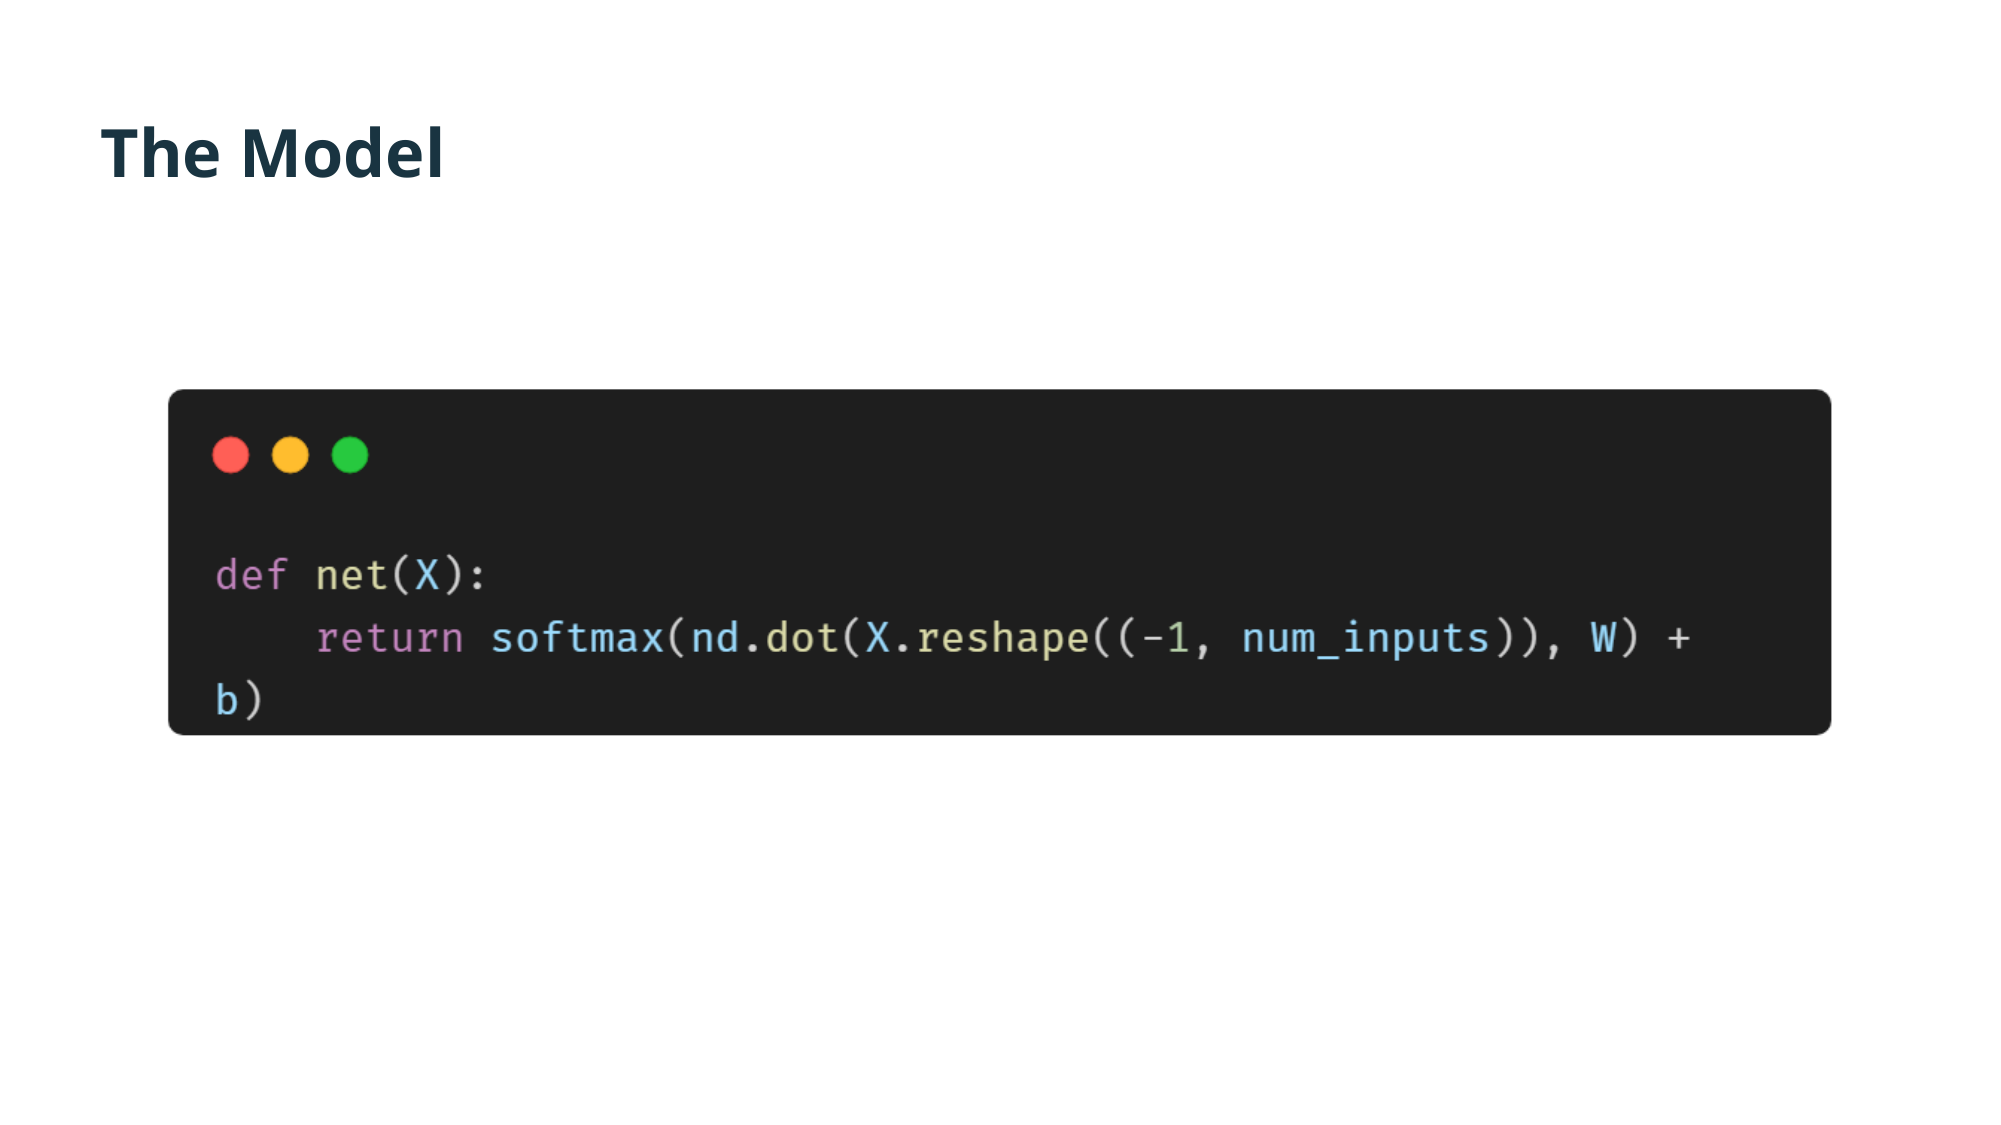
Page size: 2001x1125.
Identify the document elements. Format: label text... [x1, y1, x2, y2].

picture [163, 384, 1834, 737]
title The Model [80, 90, 1985, 216]
